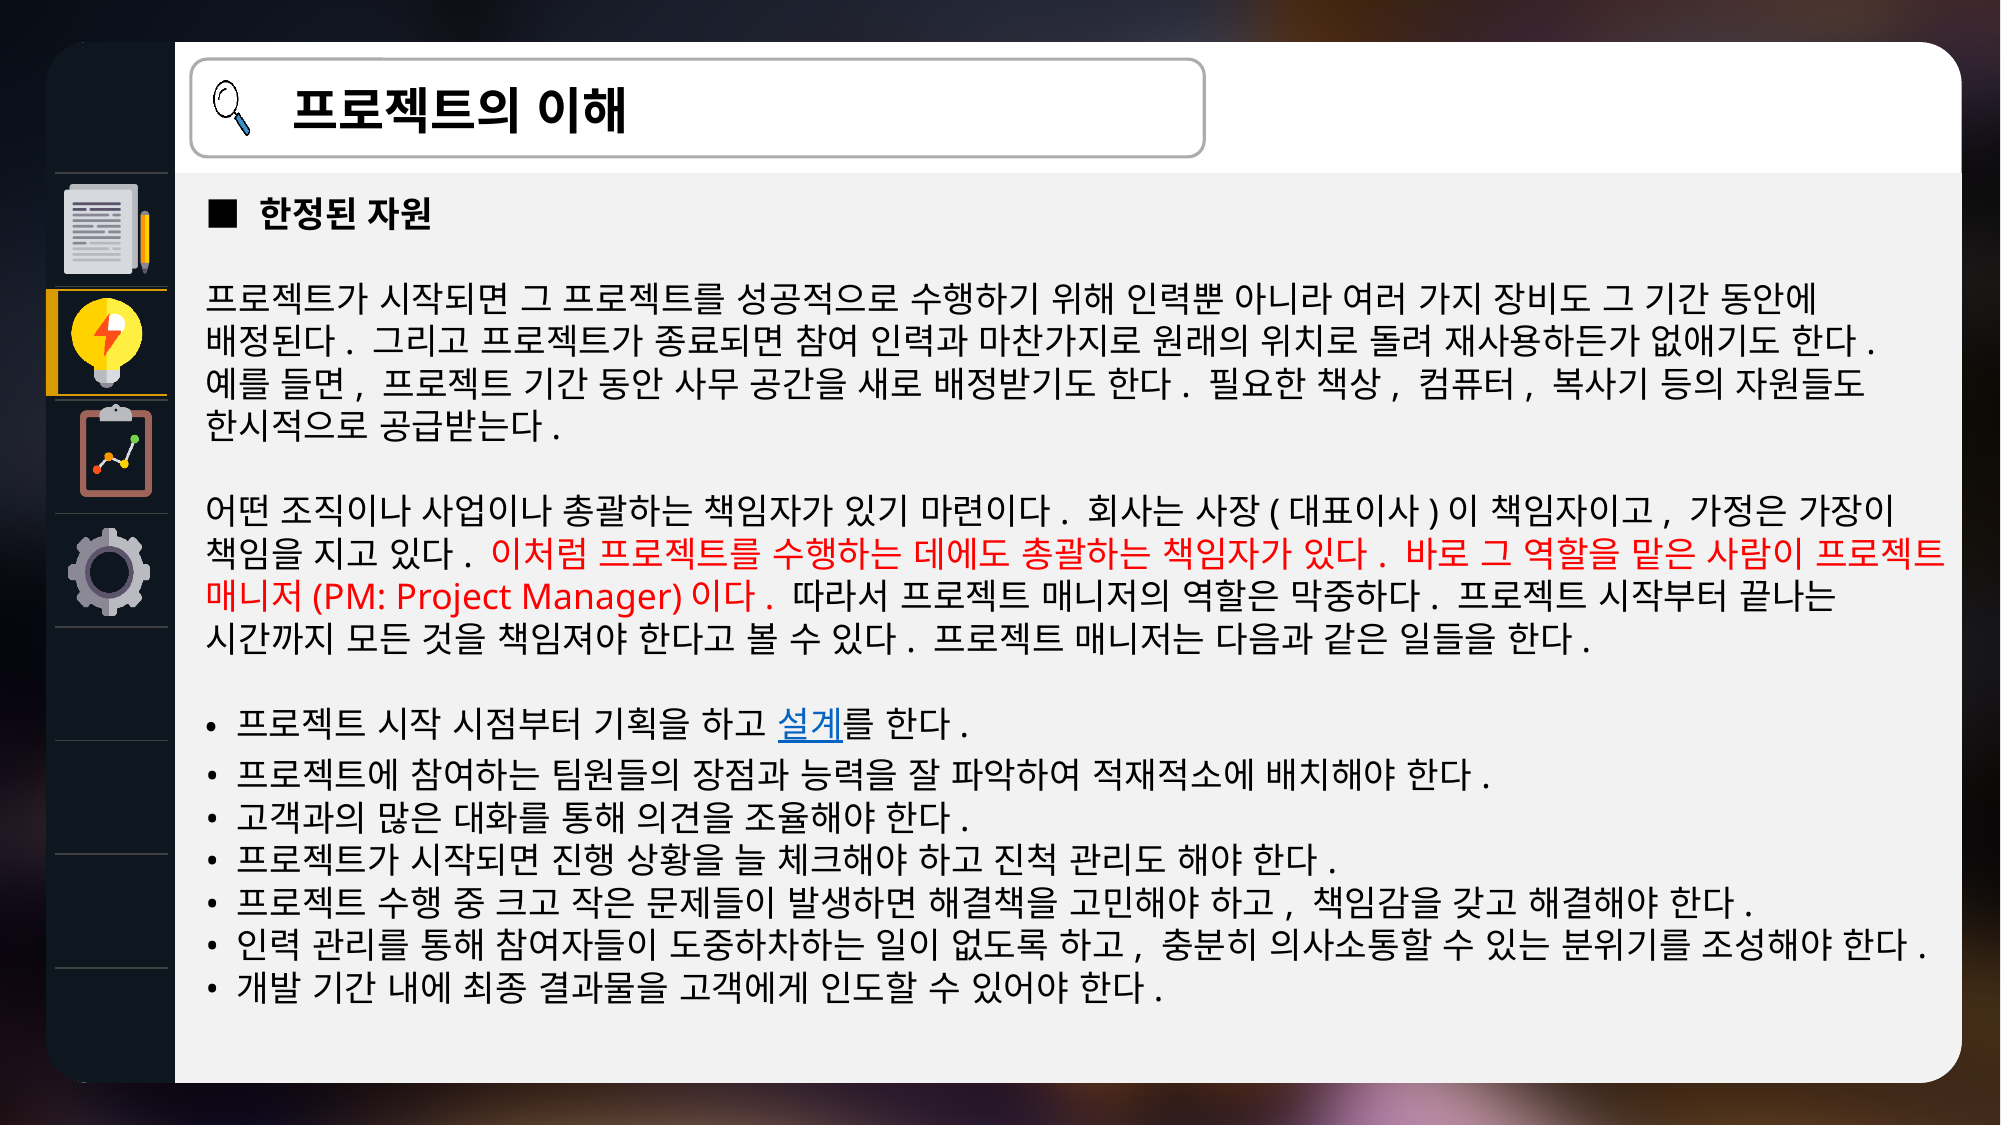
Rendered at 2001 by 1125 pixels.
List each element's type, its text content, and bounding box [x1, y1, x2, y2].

text_box 프로젝트의 이해 [277, 72, 1188, 147]
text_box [45, 290, 167, 395]
picture [0, 0, 2001, 1125]
text_box ■ 한정된 자원 프로젝트가 시작되면 그 프로젝트를 성공적으로 수행하기 위해 인력뿐 아니라 여러 가지 장비도 그 기간 동안에 배정된다. 그리고 프로젝트가 종료되면 참여 인력과 마찬가지로 원래의 위치로 돌려 재사용하든가 없애기도 한다. 예를 들면, 프로젝트 기간 동안 사무 공간을 새로 배정받기도 한다. 필요한 책상, 컴퓨터, 복사기 등의 자원들도 한시적으로 공급받는다. 어떤 조직이나 사업이나 총괄하는 책임자가 있기 마련이다. 회사는 사장(대표이사)이 책임자이고, 가정은 가장이 책임을 지고 있다. 이처럼 프로젝트를 수행하는 데에도 총괄하는 책임자가 있다. 바로 그 역할을 맡은 사람이 프로젝트 매니저(PM: Project Manager)이다. 따라서 프로젝트 매니저의 역할은 막중하다. 프로젝트 시작부터 끝나는 시간까지 모든 것을 책임져야 한다고 볼 수 있다. 프로젝트 매니저는 다음과 같은 일들을 한다. • 프로젝트 시작 시점부터 기획을 하고 설계를 한다. • 프로젝트에 참여하는 팀원들의 장점과 능력을 잘 파악하여 적재적소에 배치해야 한다. • 고객과의 많은 대화를 통해 의견을 조율해야 한다. • 프로젝트가 시작되면 진행 상황을 늘 체크해야 하고 진척 관리도 해야 한다. • 프로젝트 수행 중 크고 작은 문제들이 발생하면 해결책을 고민해야 하고, 책임감을 갖고 해결해야 한다. • 인력 관리를 통해 참여자들이 도중하차하는 일이 없도록 하고, 충분히 의사소통할 수 있는 분위기를 조성해야 한다. • 개발 기간 내에 최종 결과물을 고객에게 인도할 수 있어야 한다. [190, 184, 1965, 1102]
text_box [189, 58, 1206, 158]
